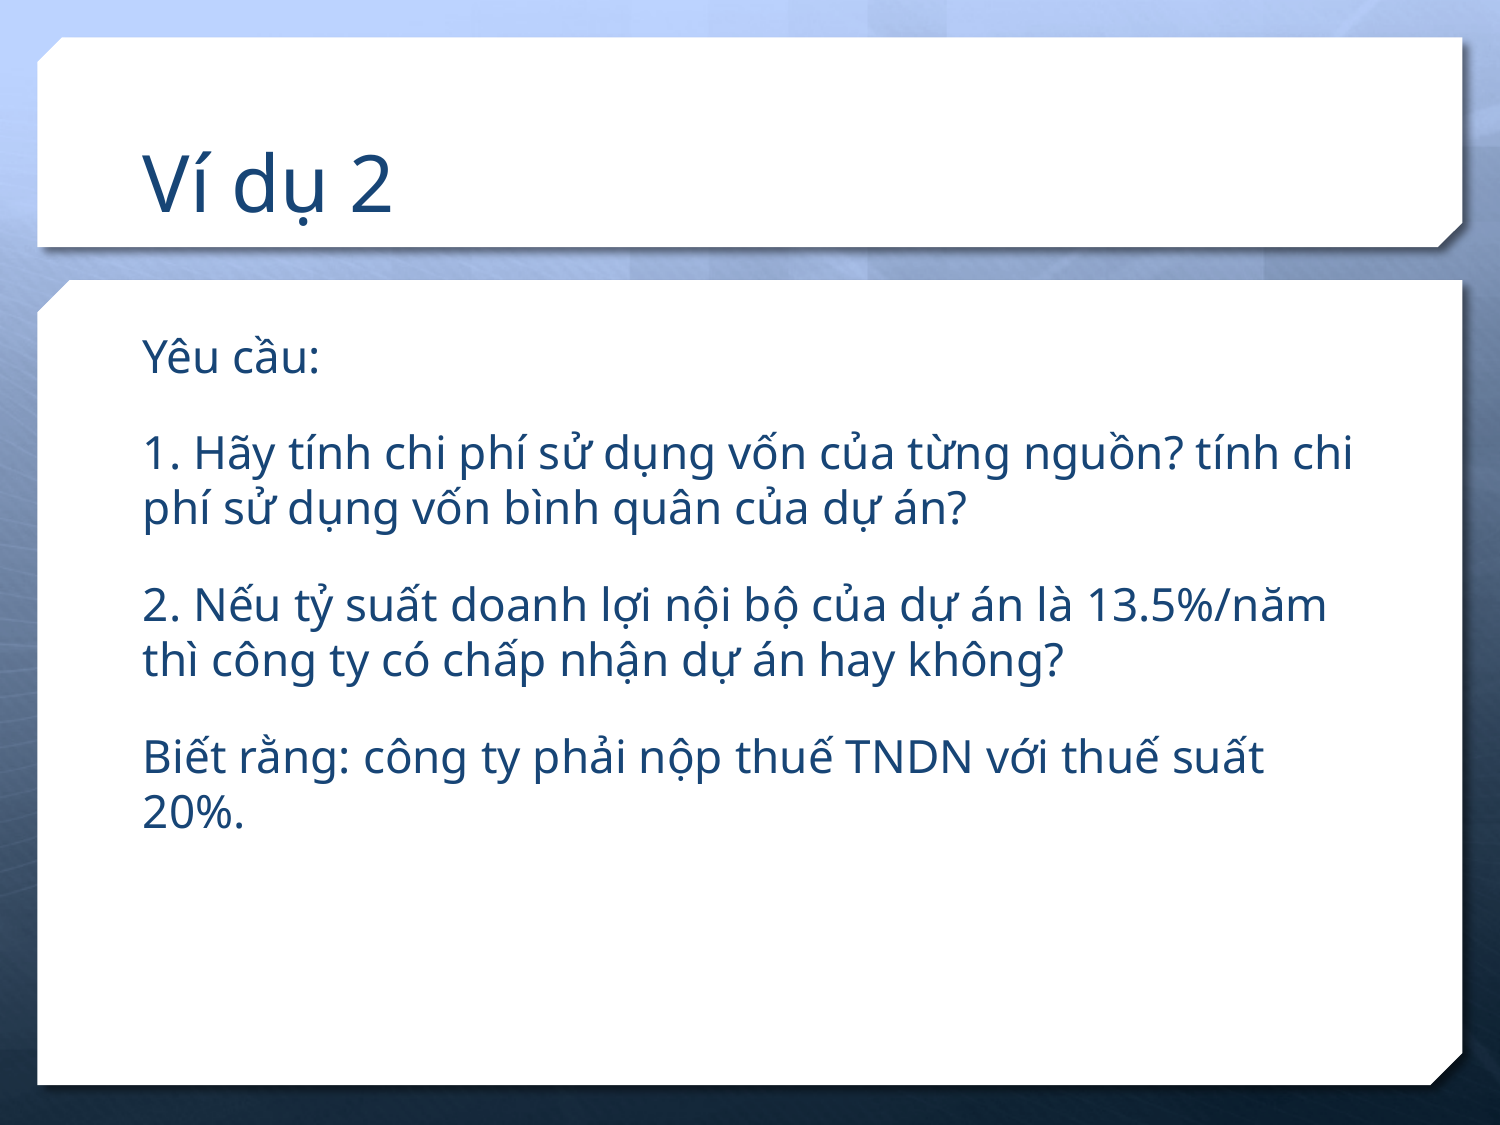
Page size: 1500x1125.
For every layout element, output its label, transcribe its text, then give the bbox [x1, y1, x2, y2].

title Ví dụ 2 [127, 48, 1372, 236]
list Yêu cầu: 1. Hãy tính chi phí sử dụng vốn của từng nguồn? tính chi phí sử dụng vốn bình quân của dự án? 2. Nếu tỷ suất doanh lợi nội bộ của dự án là 13.5%/năm thì công ty có chấp nhận dự án hay không? Biết rằng: công ty phải nộp thuế TNDN với thuế suất 20%. [127, 319, 1372, 978]
